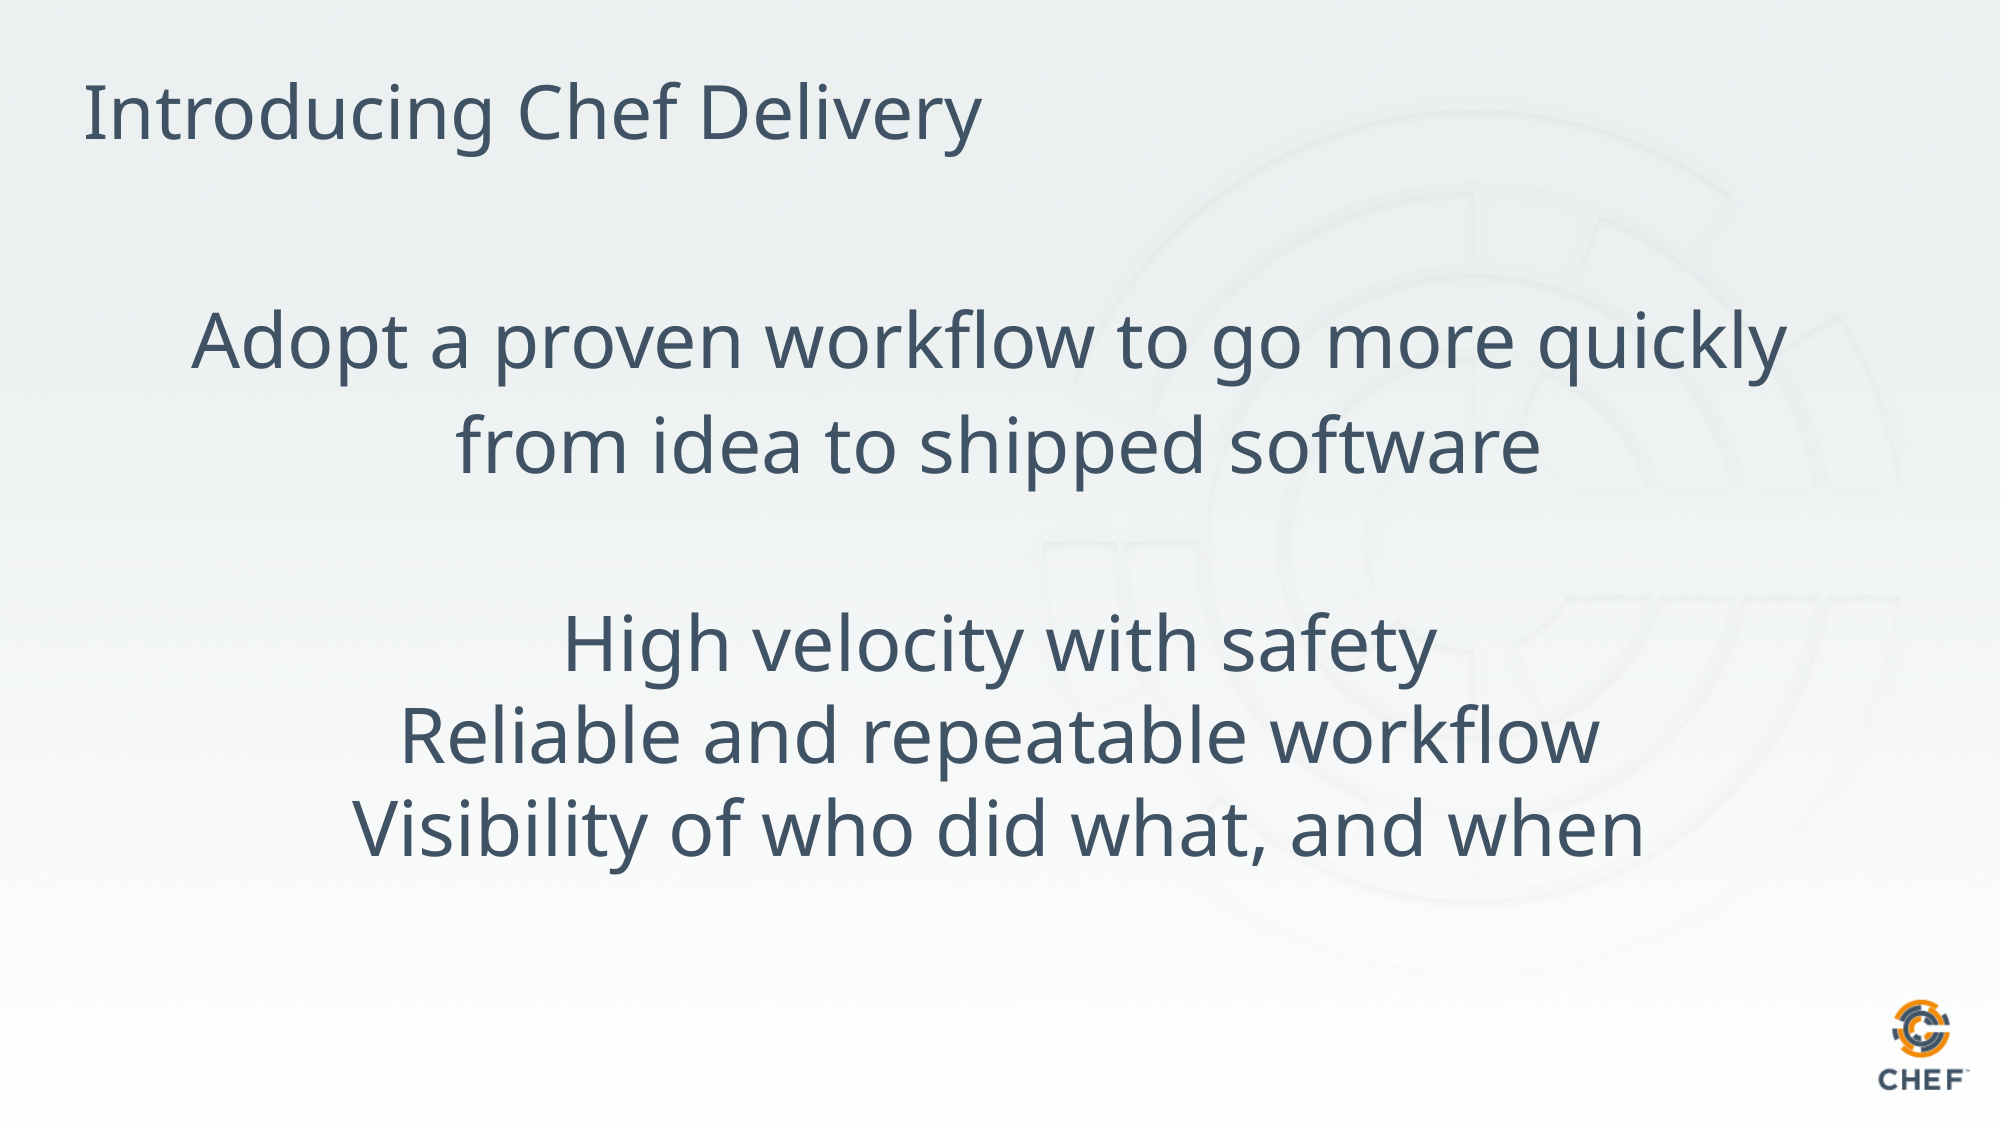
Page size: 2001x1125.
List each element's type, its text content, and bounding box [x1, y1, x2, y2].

picture [0, 0, 2001, 1125]
title Introducing Chef Delivery [83, 75, 1917, 159]
list Adopt a proven workflow to go more quickly from idea to shipped software High velocity with safety Reliable and repeatable workflow Visibility of who did what, and when [83, 291, 1917, 898]
